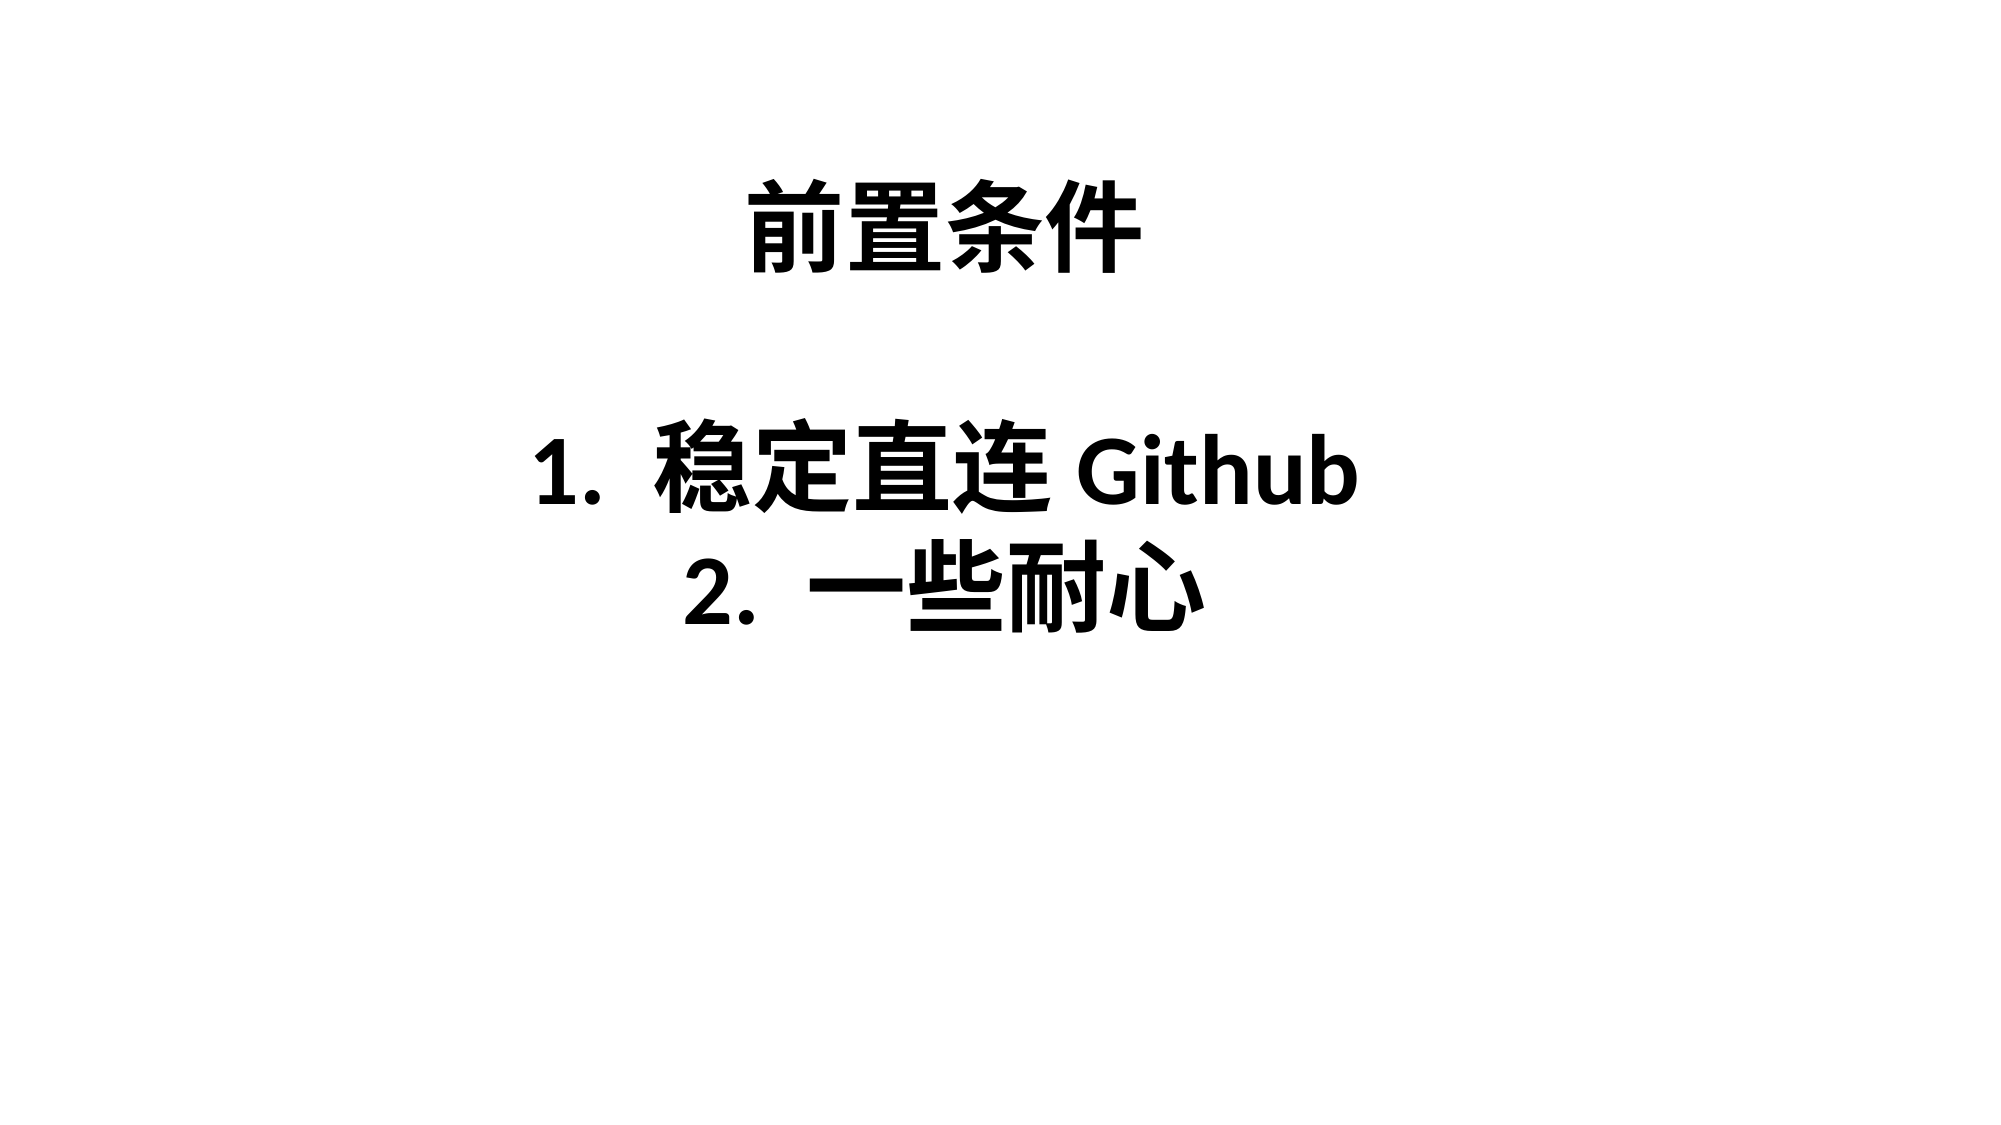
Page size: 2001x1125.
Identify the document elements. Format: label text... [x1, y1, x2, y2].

text_box 前置条件 1. 稳定直连Github 2. 一些耐心 [31, 157, 1859, 652]
